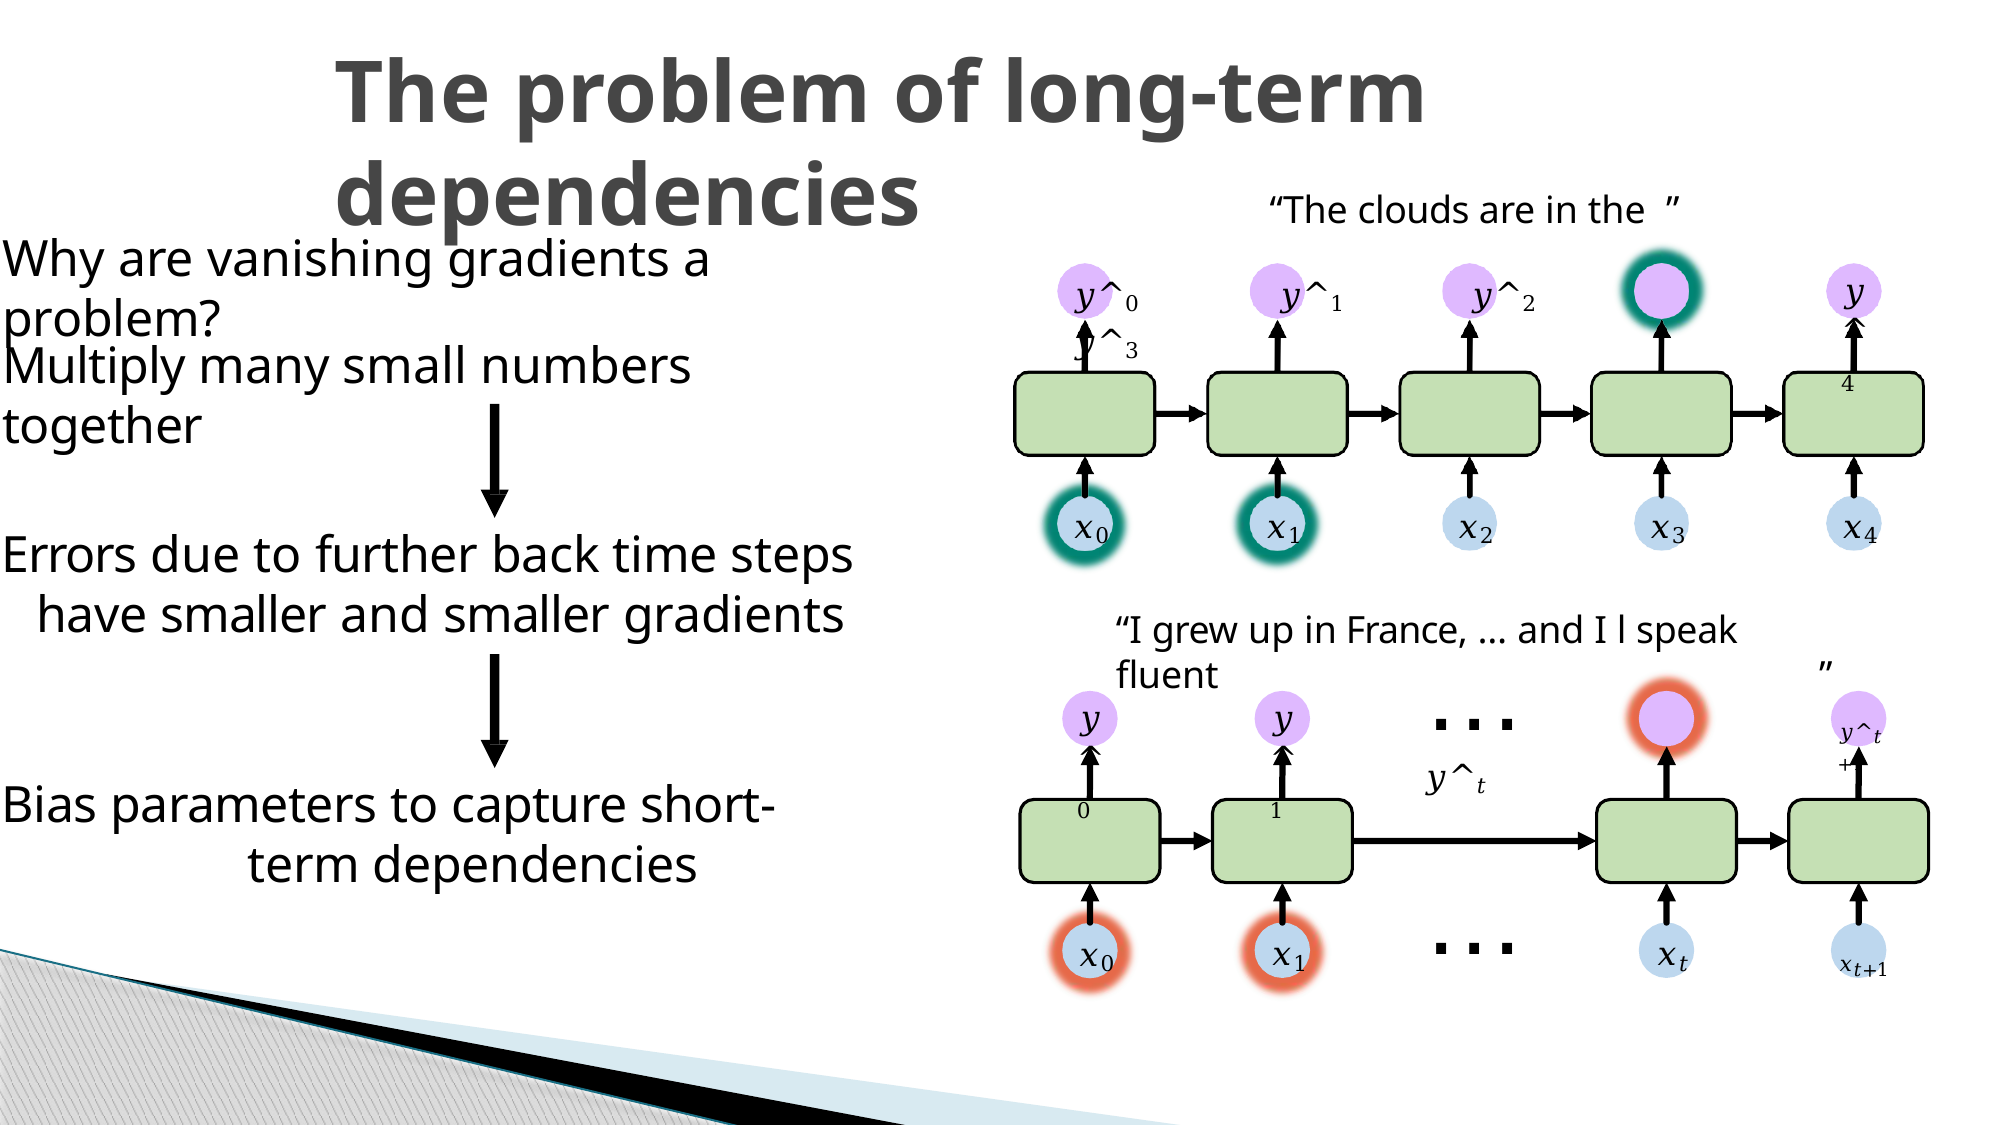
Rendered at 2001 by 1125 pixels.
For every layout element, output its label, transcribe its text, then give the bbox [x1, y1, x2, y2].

text_box “The clouds are in the ” [1267, 183, 1682, 231]
text_box [480, 403, 509, 518]
title The problem of long-term dependencies [99, 35, 1900, 243]
text_box Why are vanishing gradients a problem? [0, 223, 898, 346]
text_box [1018, 668, 1718, 1003]
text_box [1638, 690, 1931, 979]
text_box 𝑓𝑡 [0, 953, 723, 1125]
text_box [1012, 240, 1926, 575]
text_box Bias parameters to capture short-term dependencies [0, 771, 877, 893]
text_box Multiply many small numbers together [0, 346, 876, 454]
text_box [1272, 746, 1632, 979]
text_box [1080, 746, 1272, 979]
text_box “I grew up in France, … and I l speak fluent ” [1113, 603, 1835, 690]
text_box Errors due to further back time steps have smaller and smaller gradients [0, 520, 865, 643]
text_box [480, 654, 509, 769]
